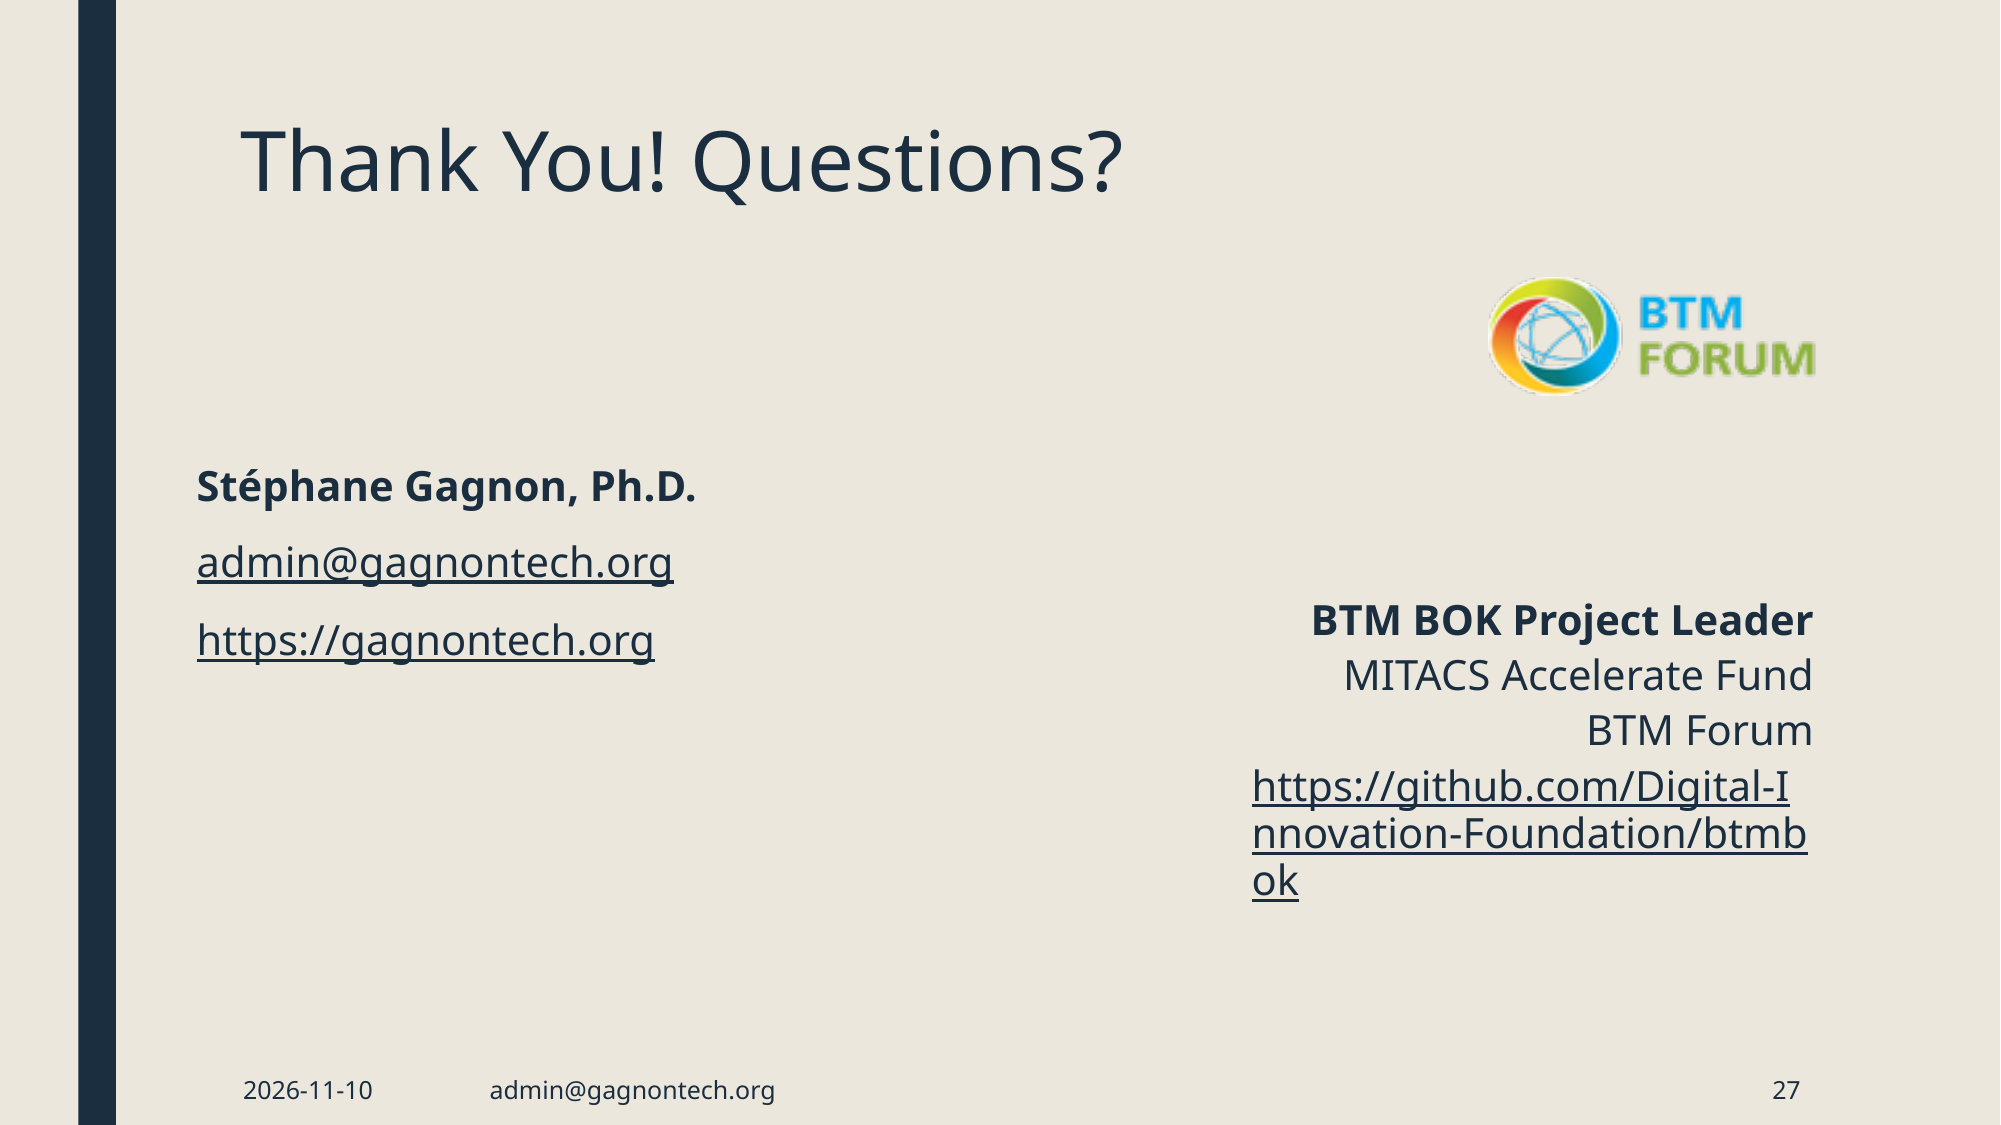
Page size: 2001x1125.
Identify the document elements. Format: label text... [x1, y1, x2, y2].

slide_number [228, 1058, 426, 1125]
picture [1488, 277, 1829, 396]
slide_number 27 [1553, 1059, 1816, 1125]
title Thank You! Questions? [225, 112, 1800, 357]
text_box Stéphane Gagnon, Ph.D. admin@gagnontech.org https://gagnontech.org [181, 456, 1102, 938]
text_box BTM BOK Project Leader MITACS Accelerate Fund BTM Forum https://github.com/Digital-Innovation-Foundation/btmbok [1236, 456, 1829, 1059]
footer admin@gagnontech.org [474, 1058, 1505, 1125]
